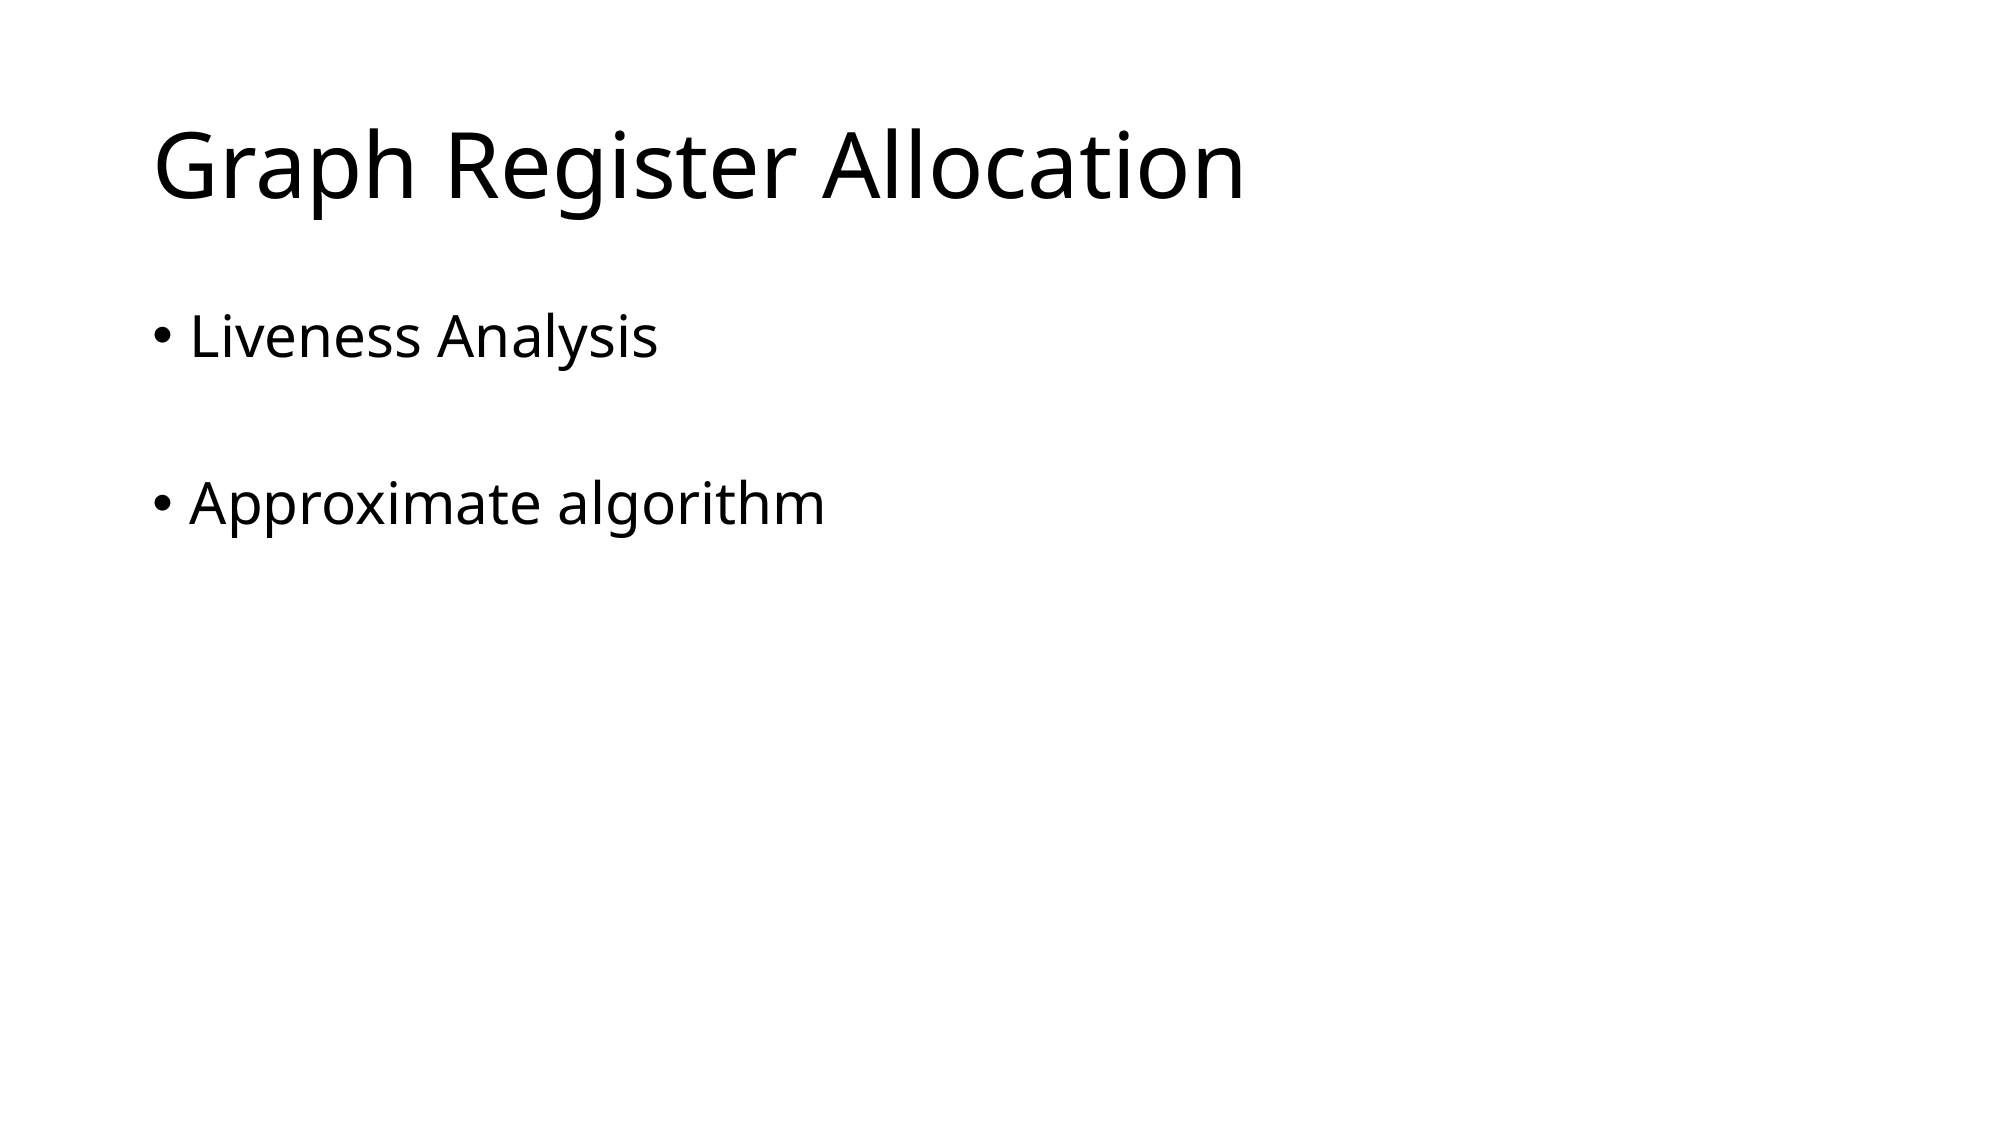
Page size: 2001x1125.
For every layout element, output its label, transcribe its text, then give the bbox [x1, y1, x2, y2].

list Liveness Analysis Approximate algorithm [137, 299, 1863, 1014]
title Graph Register Allocation [137, 59, 1863, 278]
